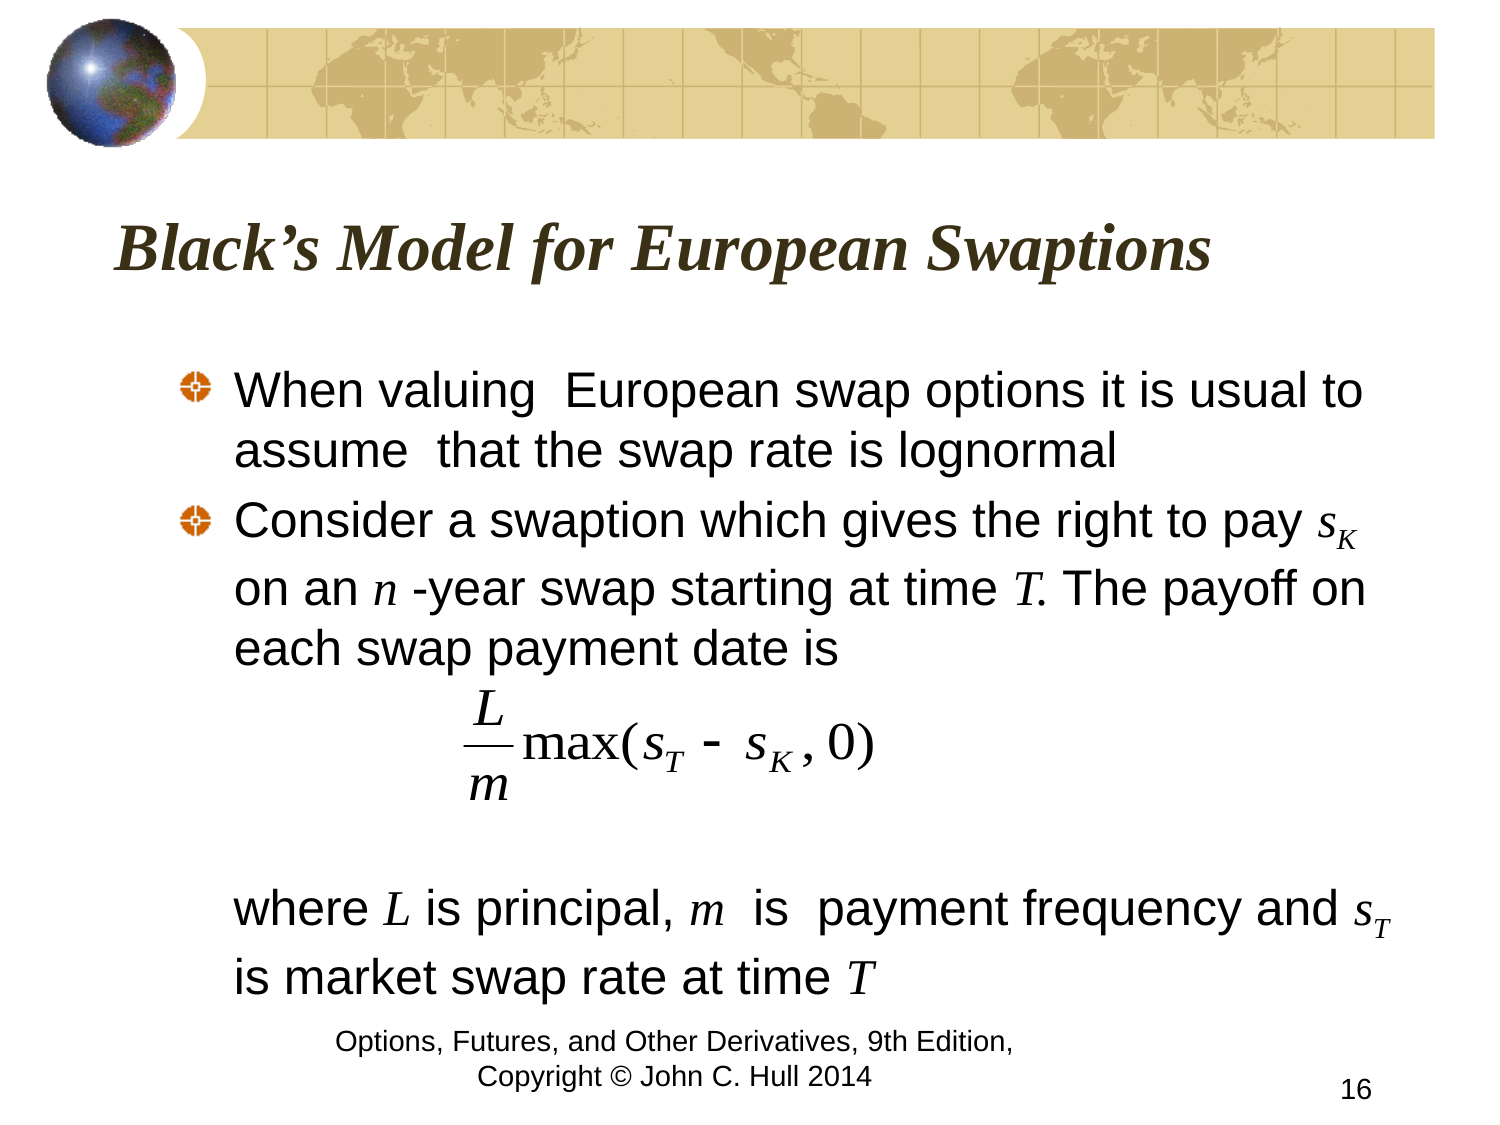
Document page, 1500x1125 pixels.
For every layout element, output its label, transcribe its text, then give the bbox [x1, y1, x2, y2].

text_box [454, 674, 1033, 813]
list When valuing European swap options it is usual to assume that the swap rate is lognormal Consider a swaption which gives the right to pay sK on an n -year swap starting at time T. The payoff on each swap payment date is where L is principal, m is payment frequency and sT is market swap rate at time T [162, 350, 1412, 1000]
slide_number 16 [1074, 1037, 1388, 1113]
title Black’s Model for European Swaptions [99, 174, 1400, 313]
footer Options, Futures, and Other Derivatives, 9th Edition, Copyright © John C. Hull 2014 [262, 1024, 1088, 1101]
picture [42, 14, 190, 151]
picture [177, 504, 213, 540]
picture [177, 370, 213, 406]
